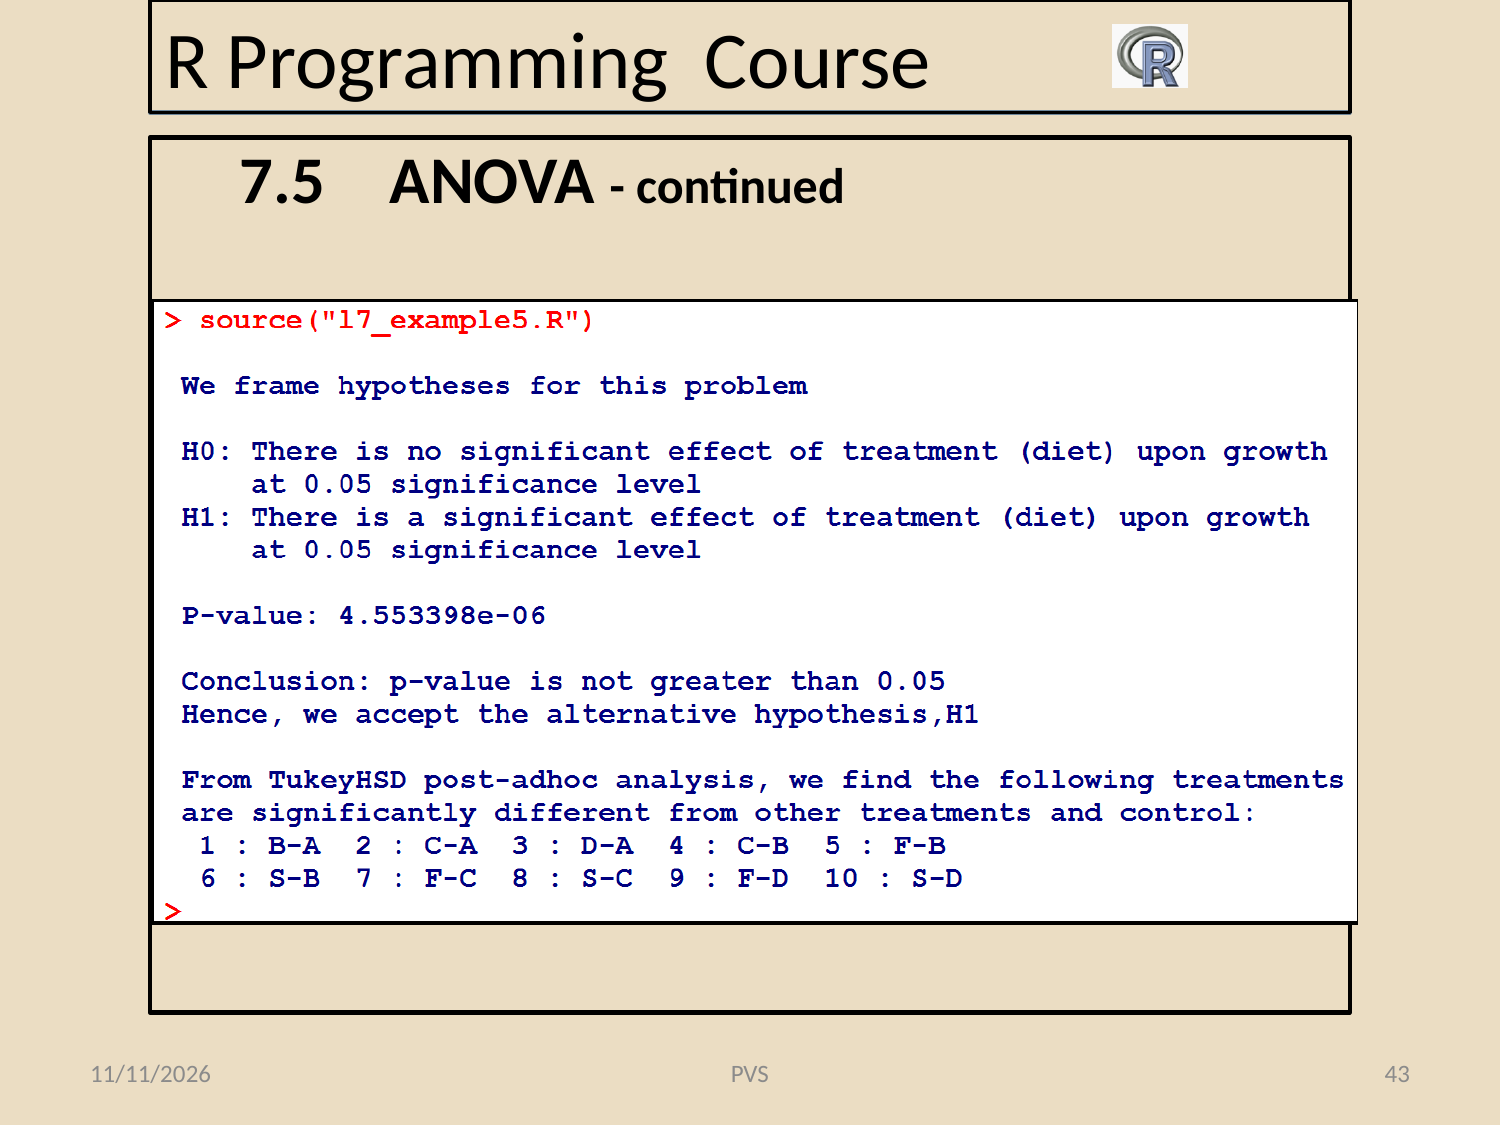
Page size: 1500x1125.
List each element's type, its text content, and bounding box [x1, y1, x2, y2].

slide_number 43 [1074, 1042, 1425, 1103]
picture [149, 299, 1358, 926]
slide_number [75, 1042, 425, 1103]
text_box [148, 933, 1352, 1015]
text_box 7.5 ANOVA - continued [149, 129, 1338, 224]
title R Programming Course [150, 0, 1350, 113]
text_box [148, 135, 1352, 299]
footer PVS [512, 1042, 988, 1103]
